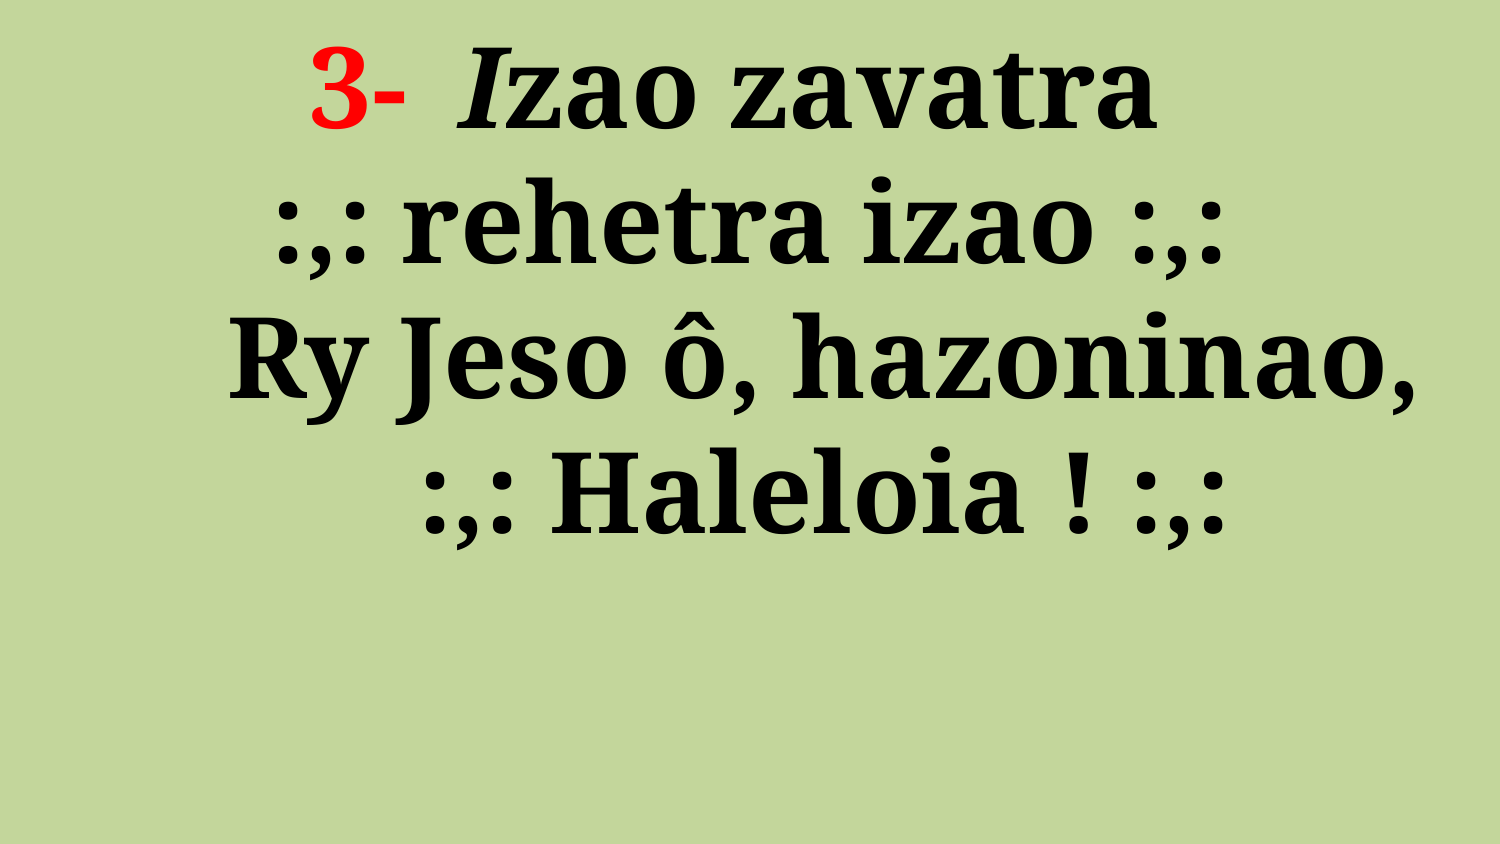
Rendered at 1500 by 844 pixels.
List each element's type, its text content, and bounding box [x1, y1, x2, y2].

title 3- Izao zavatra :,: rehetra izao :,: Ry Jeso ô, hazoninao, :,: Haleloia ! :,: [0, 8, 1500, 844]
